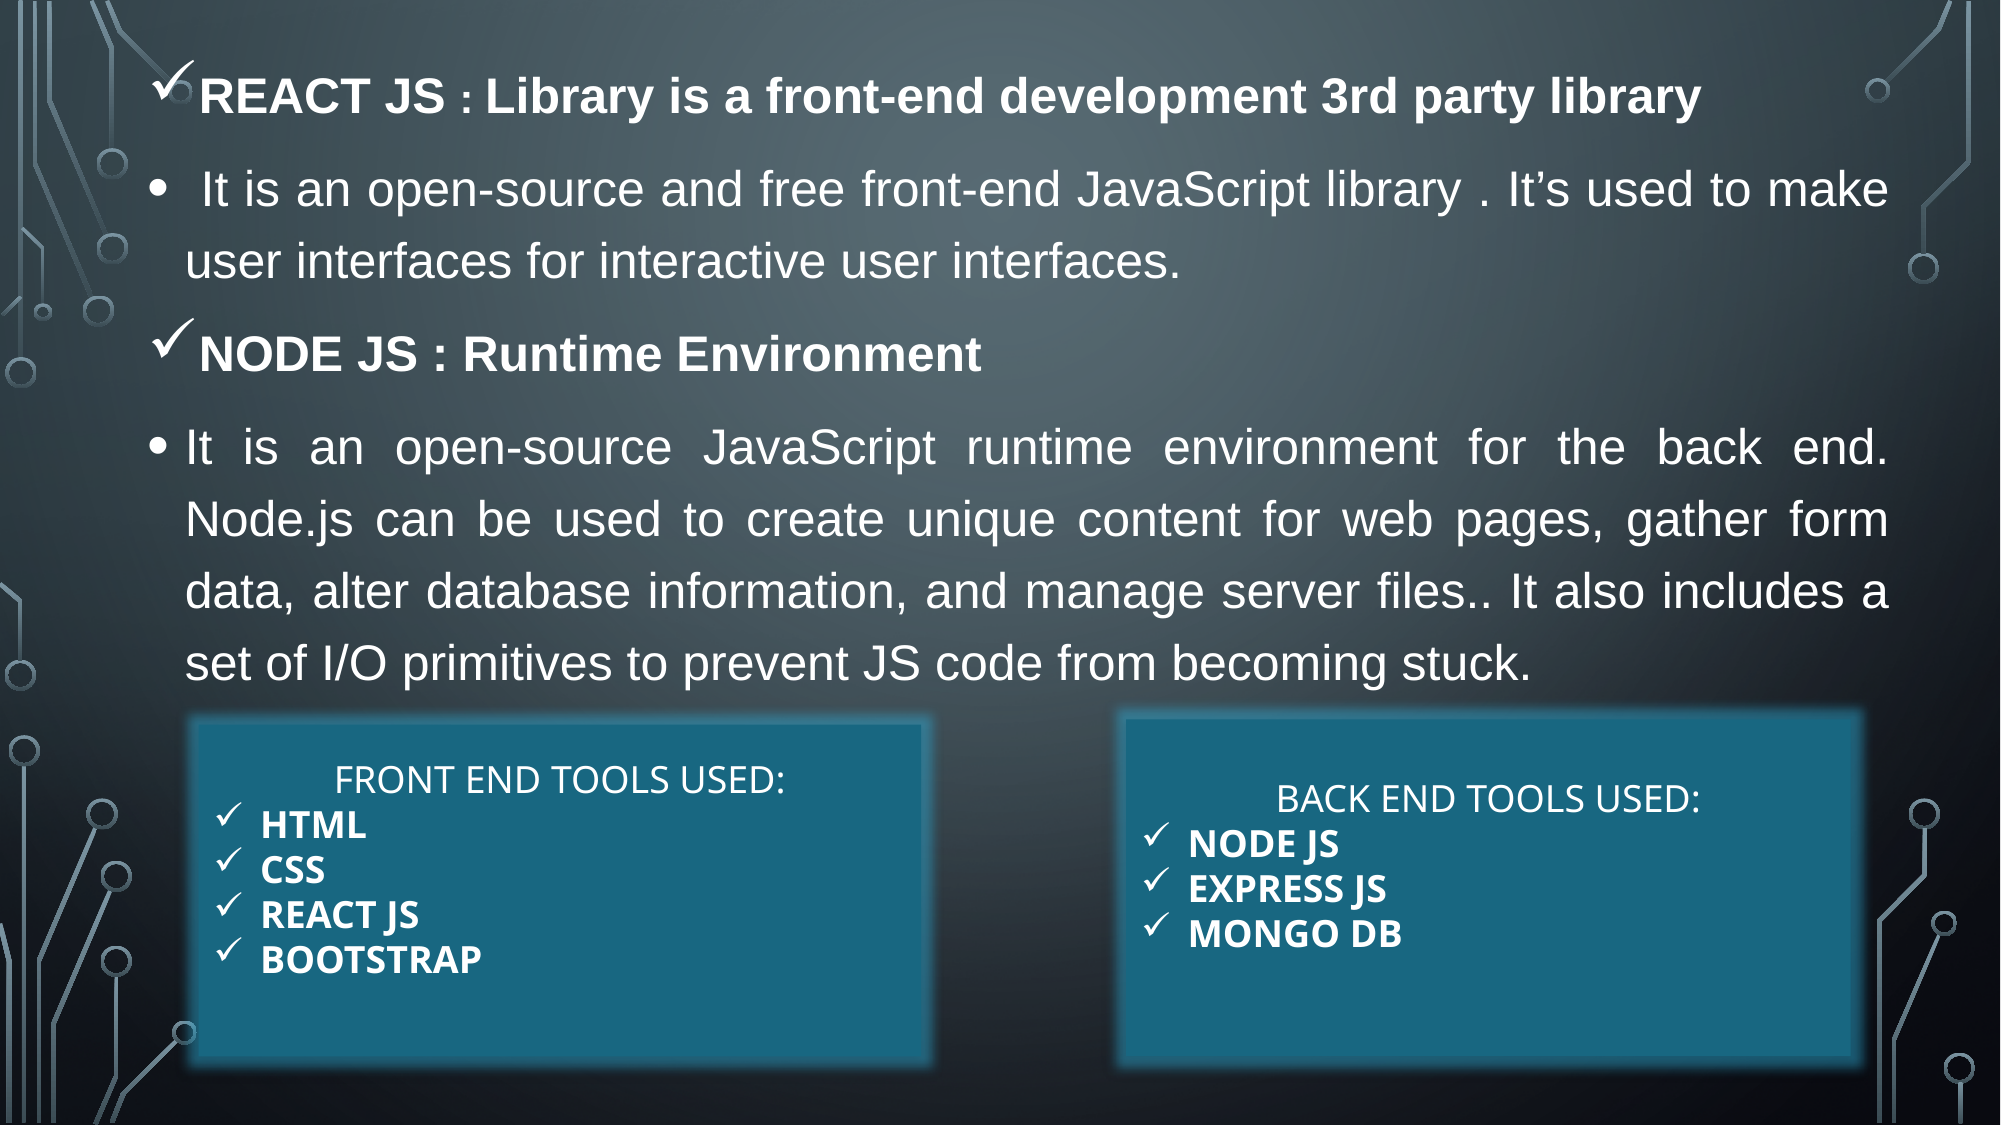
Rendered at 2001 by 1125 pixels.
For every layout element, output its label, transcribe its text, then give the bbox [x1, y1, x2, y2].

text_box FRONT END TOOLS USED: HTML CSS REACT JS BOOTSTRAP [197, 723, 922, 1058]
text_box BACK END TOOLS USED: NODE JS EXPRESS JS MONGO DB [1125, 718, 1852, 1057]
list REACT JS : Library is a front-end development 3rd party library It is an open-source and free front-end JavaScript library . It’s used to make user interfaces for interactive user interfaces. NODE JS : Runtime Environment It is an open-source JavaScript runtime environment for the back end. Node.js can be used to create unique content for web pages, gather form data, alter database information, and manage server files.. It also includes a set of I/O primitives to prevent JS code from becoming stuck. [132, 44, 1906, 1065]
